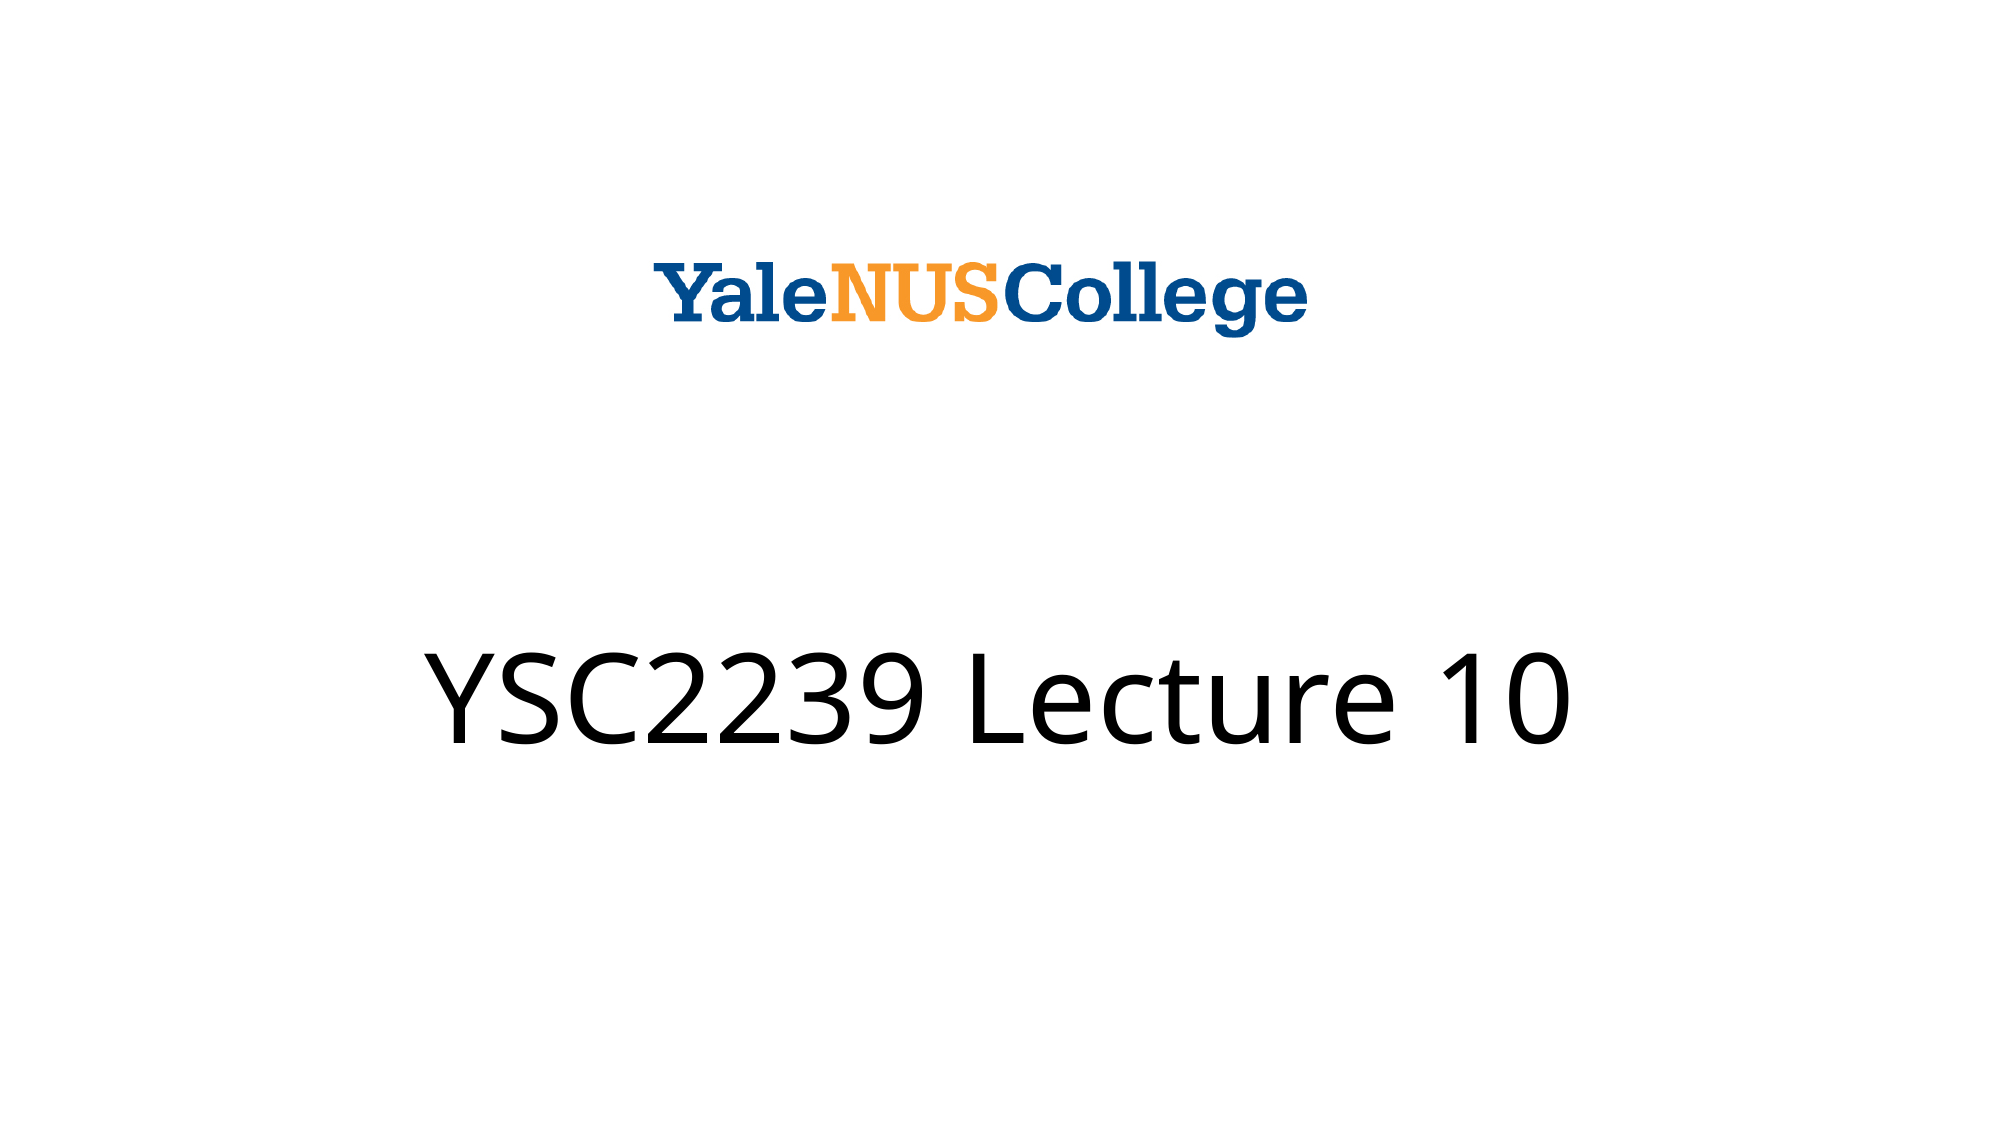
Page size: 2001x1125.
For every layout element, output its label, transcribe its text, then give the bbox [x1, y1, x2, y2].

title YSC2239 Lecture 10 [249, 386, 1750, 779]
picture [505, 111, 2000, 642]
